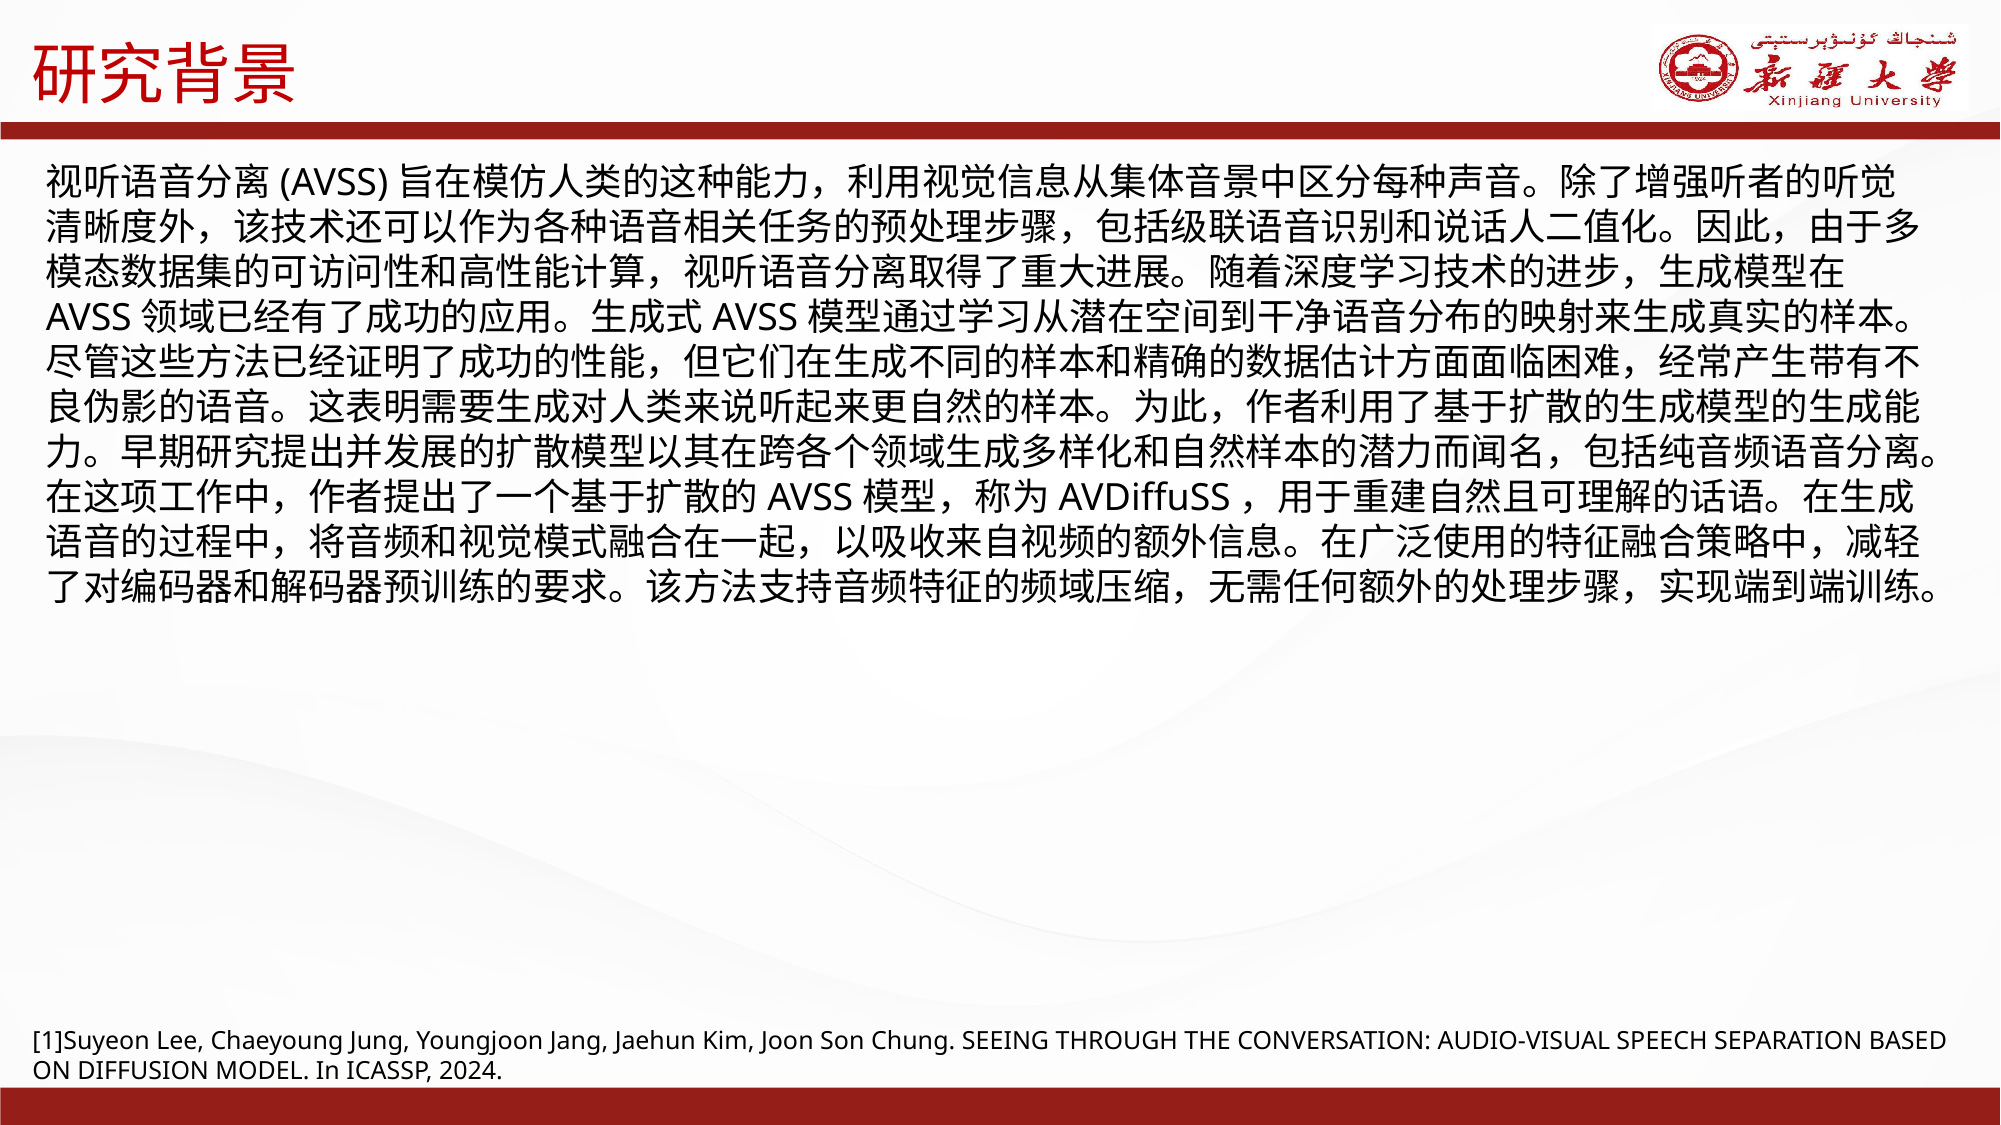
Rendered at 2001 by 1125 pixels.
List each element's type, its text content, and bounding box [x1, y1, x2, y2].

picture [0, 140, 2000, 1086]
text_box [0, 121, 2000, 140]
text_box 视听语音分离(AVSS)旨在模仿人类的这种能力，利用视觉信息从集体音景中区分每种声音。除了增强听者的听觉清晰度外，该技术还可以作为各种语音相关任务的预处理步骤，包括级联语音识别和说话人二值化。因此，由于多模态数据集的可访问性和高性能计算，视听语音分离取得了重大进展。随着深度学习技术的进步，生成模型在AVSS领域已经有了成功的应用。生成式AVSS模型通过学习从潜在空间到干净语音分布的映射来生成真实的样本。尽管这些方法已经证明了成功的性能，但它们在生成不同的样本和精确的数据估计方面面临困难，经常产生带有不良伪影的语音。这表明需要生成对人类来说听起来更自然的样本。为此，作者利用了基于扩散的生成模型的生成能力。早期研究提出并发展的扩散模型以其在跨各个领域生成多样化和自然样本的潜力而闻名，包括纯音频语音分离。在这项工作中，作者提出了一个基于扩散的AVSS模型，称为AVDiffuSS，用于重建自然且可理解的话语。在生成语音的过程中，将音频和视觉模式融合在一起，以吸收来自视频的额外信息。在广泛使用的特征融合策略中，减轻了对编码器和解码器预训练的要求。该方法支持音频特征的频域压缩，无需任何额外的处理步骤，实现端到端训练。 [31, 150, 1945, 616]
text_box [1]Suyeon Lee, Chaeyoung Jung, Youngjoon Jang, Jaehun Kim, Joon Son Chung. SEEING THROUGH THE CONVERSATION: AUDIO-VISUAL SPEECH SEPARATION BASED ON DIFFUSION MODEL. In ICASSP, 2024. [17, 1016, 1969, 1059]
text_box 研究背景 [31, 24, 1423, 113]
picture [0, 0, 2000, 121]
text_box [0, 1086, 2000, 1125]
